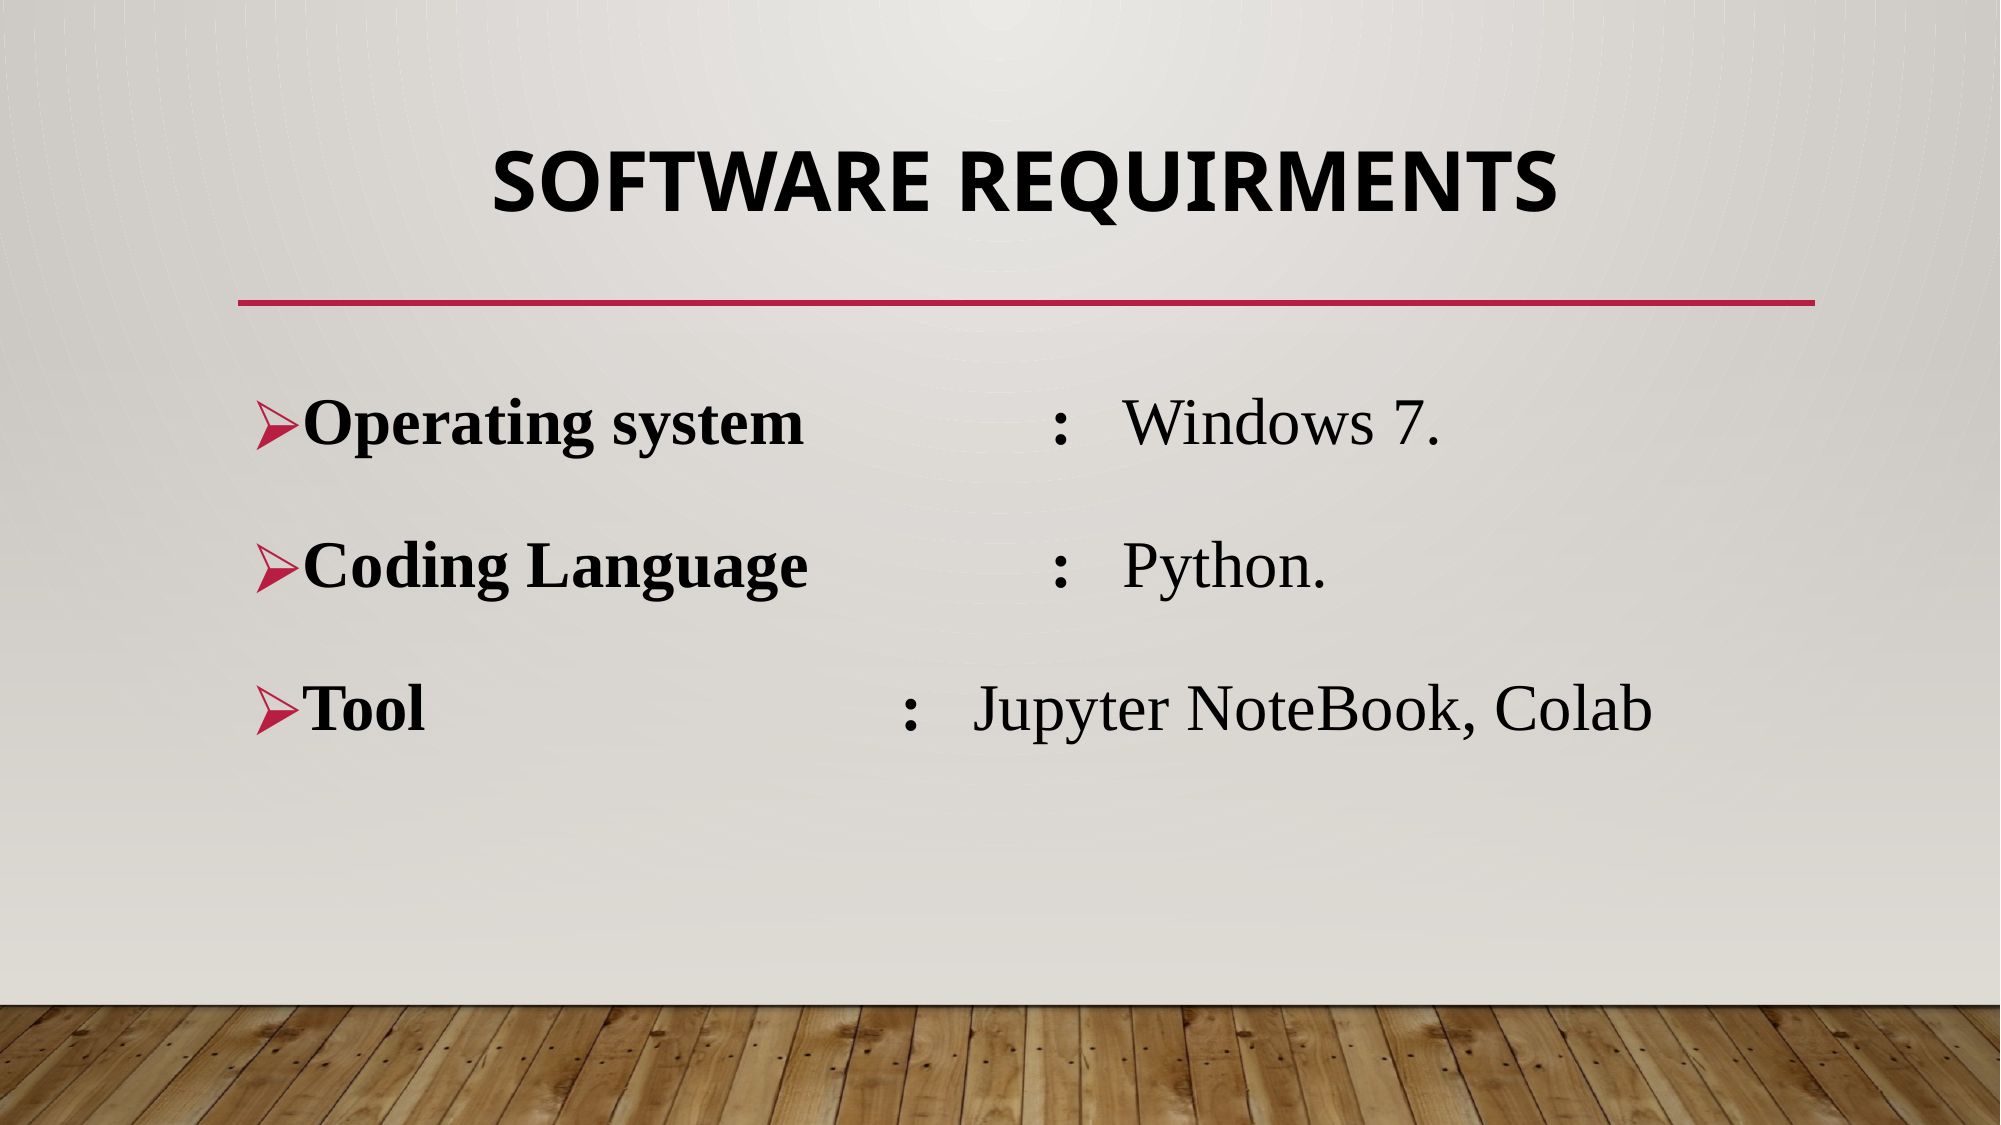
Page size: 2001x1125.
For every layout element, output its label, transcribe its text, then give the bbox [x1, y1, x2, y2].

list Operating system : Windows 7. Coding Language : Python. Tool : Jupyter NoteBook, Colab [238, 330, 1814, 897]
title Software requirments [238, 131, 1814, 305]
picture [0, 1005, 2000, 1125]
